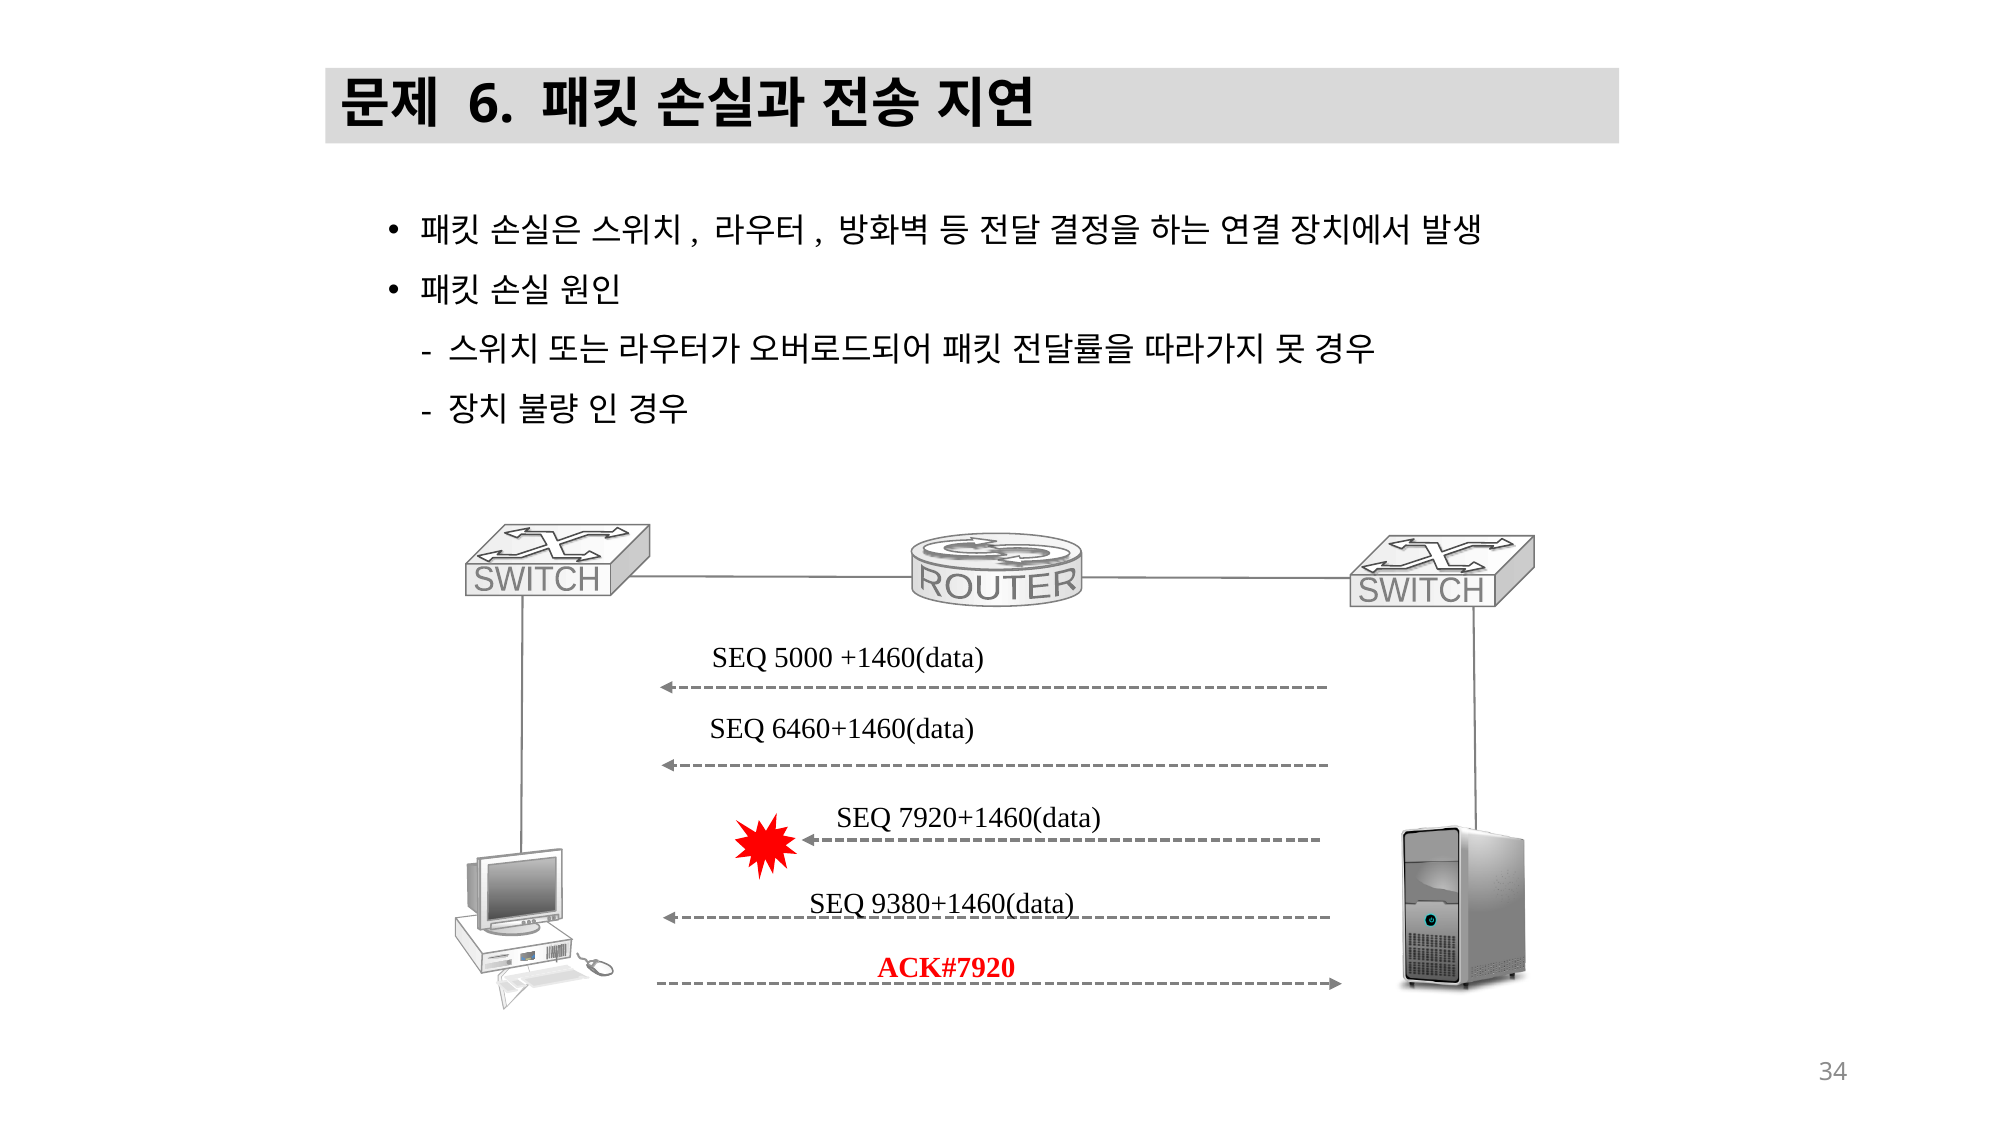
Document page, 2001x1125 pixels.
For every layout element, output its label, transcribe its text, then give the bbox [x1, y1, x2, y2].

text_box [1350, 535, 1535, 607]
text_box SEQ 5000 +1460(data) [697, 631, 1000, 681]
text_box SEQ 7920+1460(data) [821, 791, 1117, 839]
slide_number 34 [1412, 1042, 1863, 1103]
text_box ACK#7920 [862, 941, 1031, 983]
text_box [520, 575, 1477, 885]
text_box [465, 524, 650, 596]
text_box 문제 6. 패킷 손실과 전송 지연 [325, 67, 1620, 144]
picture [1392, 824, 1534, 996]
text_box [455, 849, 614, 1010]
text_box ACK#7920 [862, 984, 1031, 991]
text_box [731, 812, 801, 880]
text_box SEQ 9380+1460(data) [794, 877, 1090, 917]
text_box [911, 533, 1082, 607]
text_box 패킷 손실은 스위치, 라우터, 방화벽 등 전달 결정을 하는 연결 장치에서 발생 패킷 손실 원인 - 스위치 또는 라우터가 오버로드되어 패킷 전달률을 따라가지 못 경우 - 장치 불량 인 경우 [358, 181, 1698, 436]
text_box SEQ 9380+1460(data) [794, 918, 1090, 927]
text_box SEQ 6460+1460(data) [694, 702, 990, 753]
